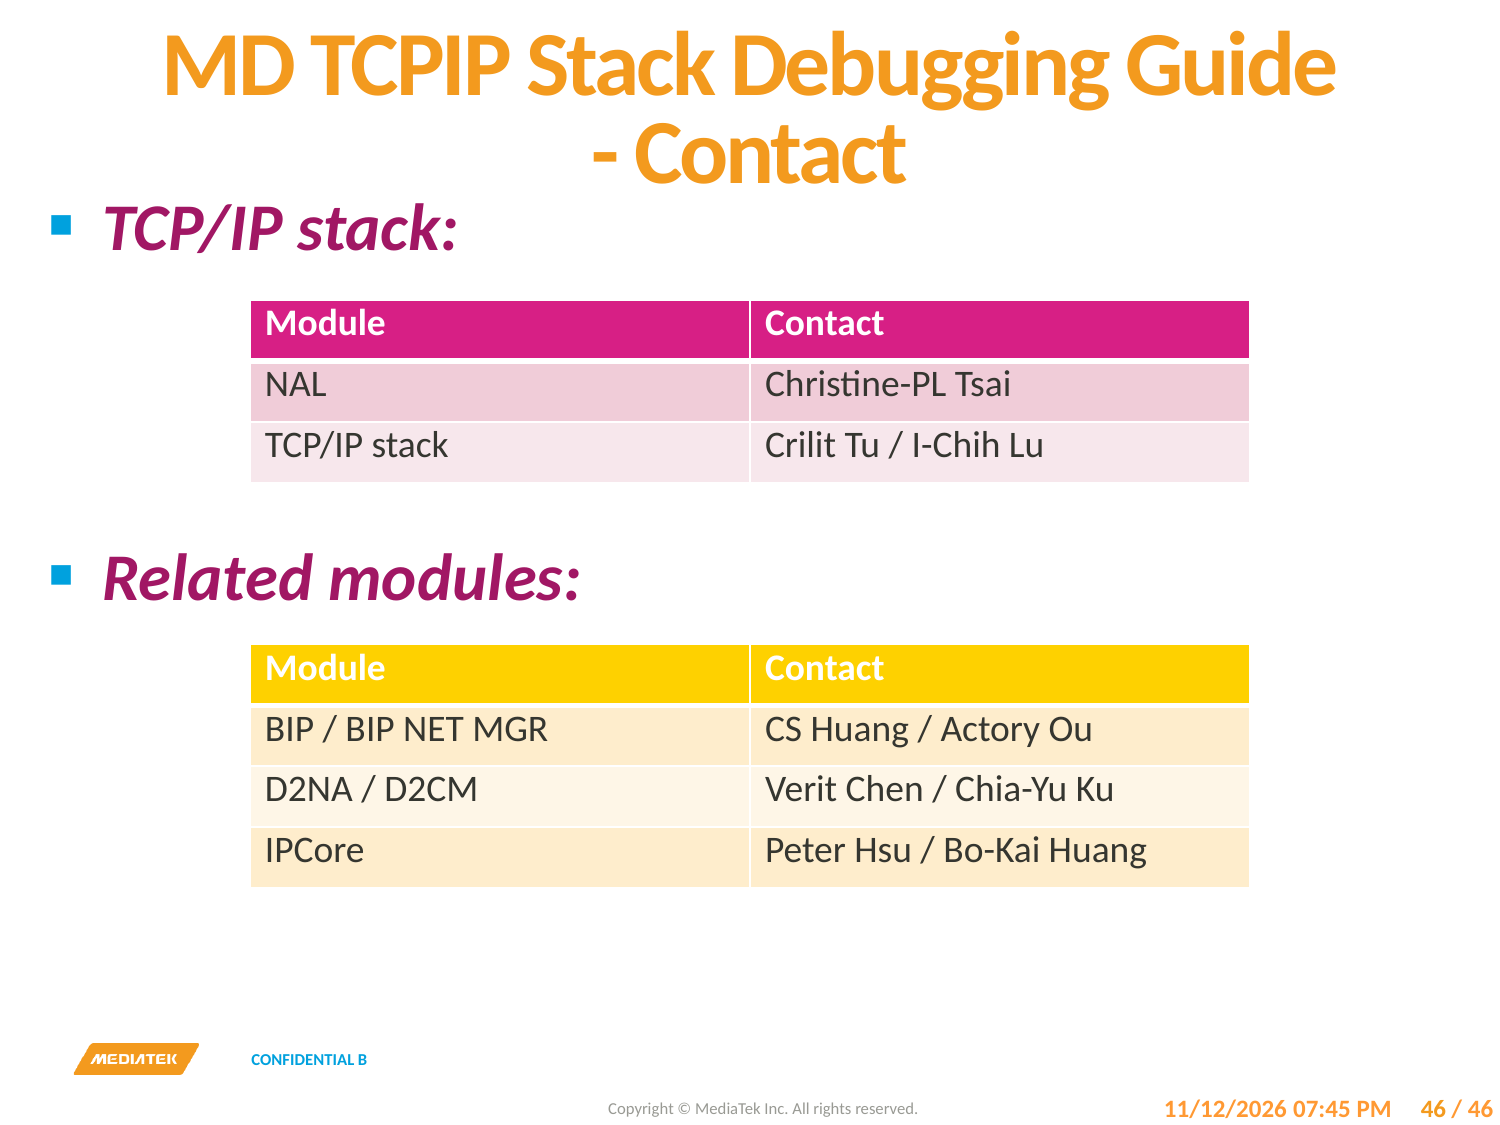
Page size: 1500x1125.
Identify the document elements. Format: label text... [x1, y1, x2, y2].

table_cell CS Huang / Actory Ou [751, 708, 1249, 765]
text_box TCP/IP stack: [31, 193, 1500, 300]
table_header Contact [751, 301, 1249, 358]
table_cell Verit Chen / Chia-Yu Ku [751, 767, 1249, 826]
slide_number 46 [1287, 1077, 1462, 1125]
table_cell BIP / BIP NET MGR [251, 708, 749, 765]
table_cell TCP/IP stack [251, 423, 749, 482]
picture [73, 1043, 199, 1075]
table_cell Peter Hsu / Bo-Kai Huang [751, 828, 1249, 887]
table_cell Crilit Tu / I-Chih Lu [751, 423, 1249, 482]
footer / 46 [1462, 1077, 1500, 1125]
table_header Contact [751, 650, 1249, 703]
table_cell Christine-PL Tsai [751, 364, 1249, 421]
text_box Related modules: [31, 543, 1500, 650]
table_header Module [251, 301, 749, 358]
table_cell D2NA / D2CM [251, 767, 749, 826]
title MD TCPIP Stack Debugging Guide - Contact [75, 24, 1425, 193]
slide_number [1148, 1077, 1287, 1125]
table_header Module [251, 650, 749, 703]
table_cell IPCore [251, 828, 749, 887]
table_cell NAL [251, 364, 749, 421]
